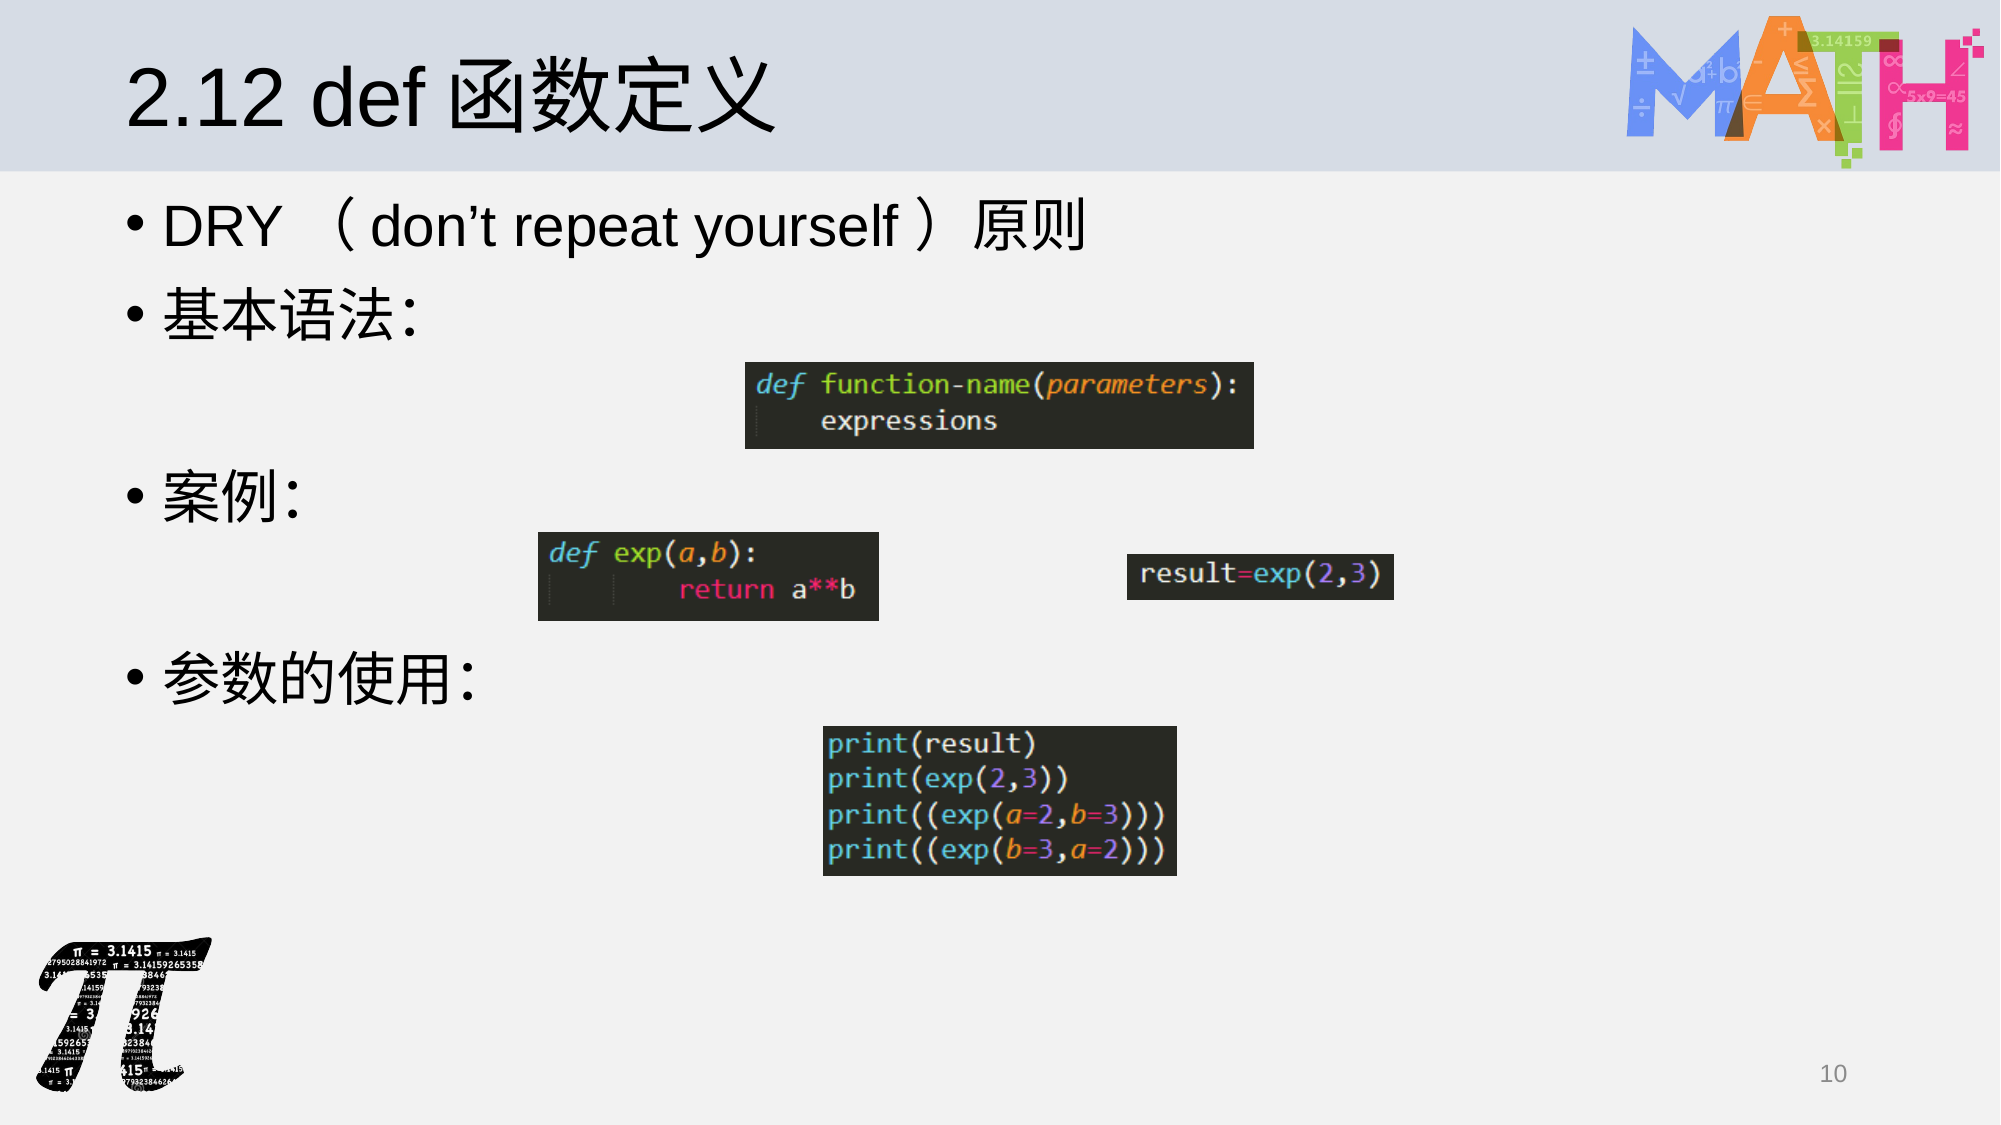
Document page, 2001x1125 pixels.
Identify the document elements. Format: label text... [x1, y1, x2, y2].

picture [745, 362, 1254, 449]
picture [538, 532, 879, 621]
picture [1127, 554, 1394, 600]
slide_number 10 [1412, 1043, 1863, 1103]
picture [823, 726, 1177, 876]
title 2.12 def函数定义 [109, 18, 1890, 153]
picture [36, 937, 212, 1092]
list DRY（don’t repeat yourself）原则 基本语法： 案例： 参数的使用： [109, 180, 1890, 1043]
picture [1626, 15, 1984, 169]
